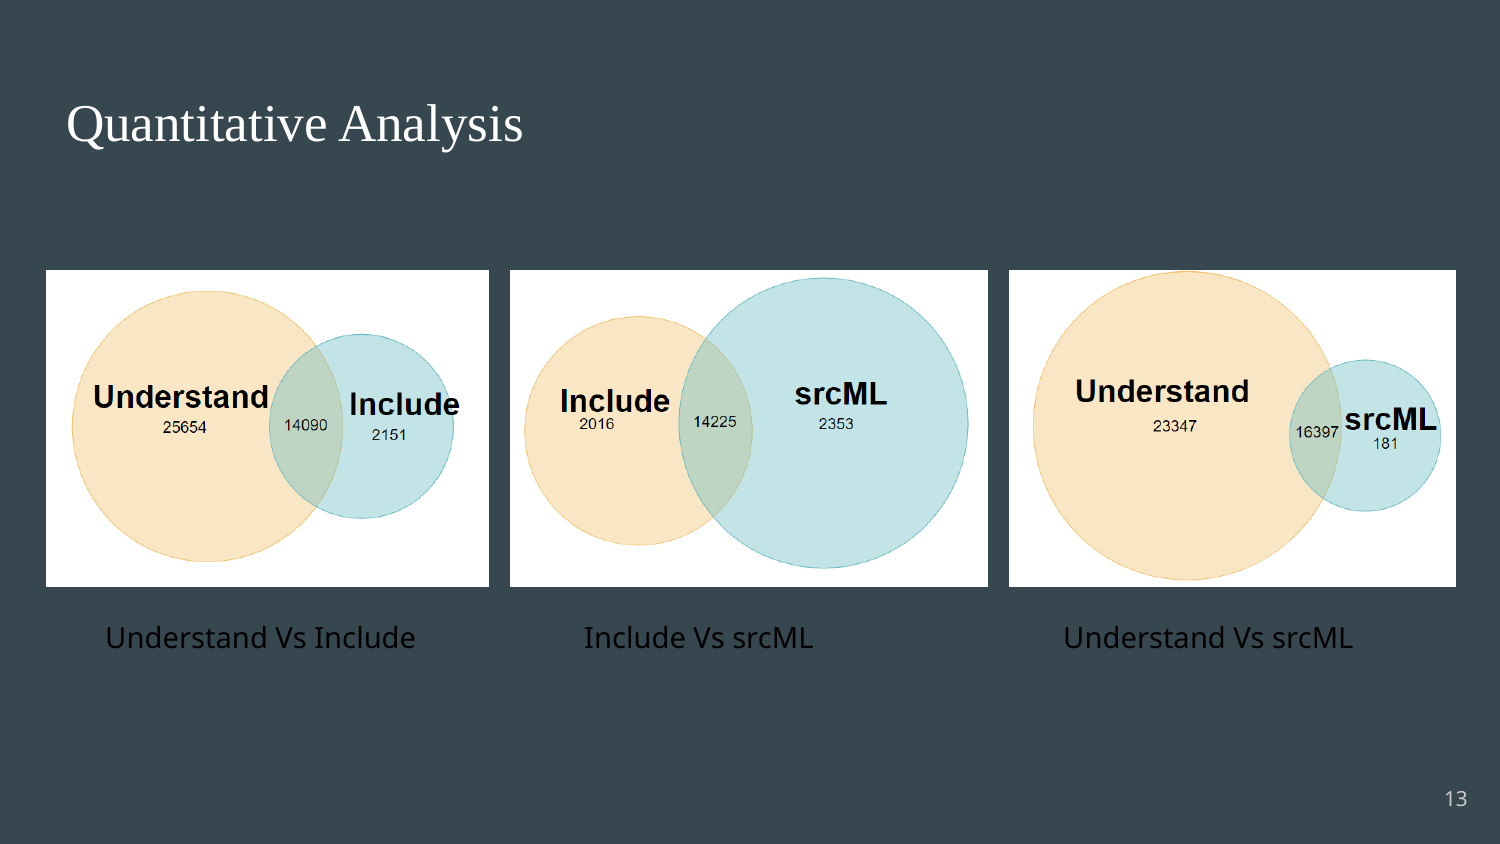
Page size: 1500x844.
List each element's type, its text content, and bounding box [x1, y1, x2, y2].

title Quantitative Analysis [51, 72, 1449, 167]
picture [46, 270, 489, 587]
picture [510, 270, 989, 587]
picture [1009, 270, 1457, 587]
text_box Include Vs srcML [569, 603, 932, 669]
text_box Understand Vs Include [90, 603, 453, 669]
text_box Understand Vs srcML [1048, 603, 1411, 669]
slide_number ‹#› [1392, 767, 1483, 833]
